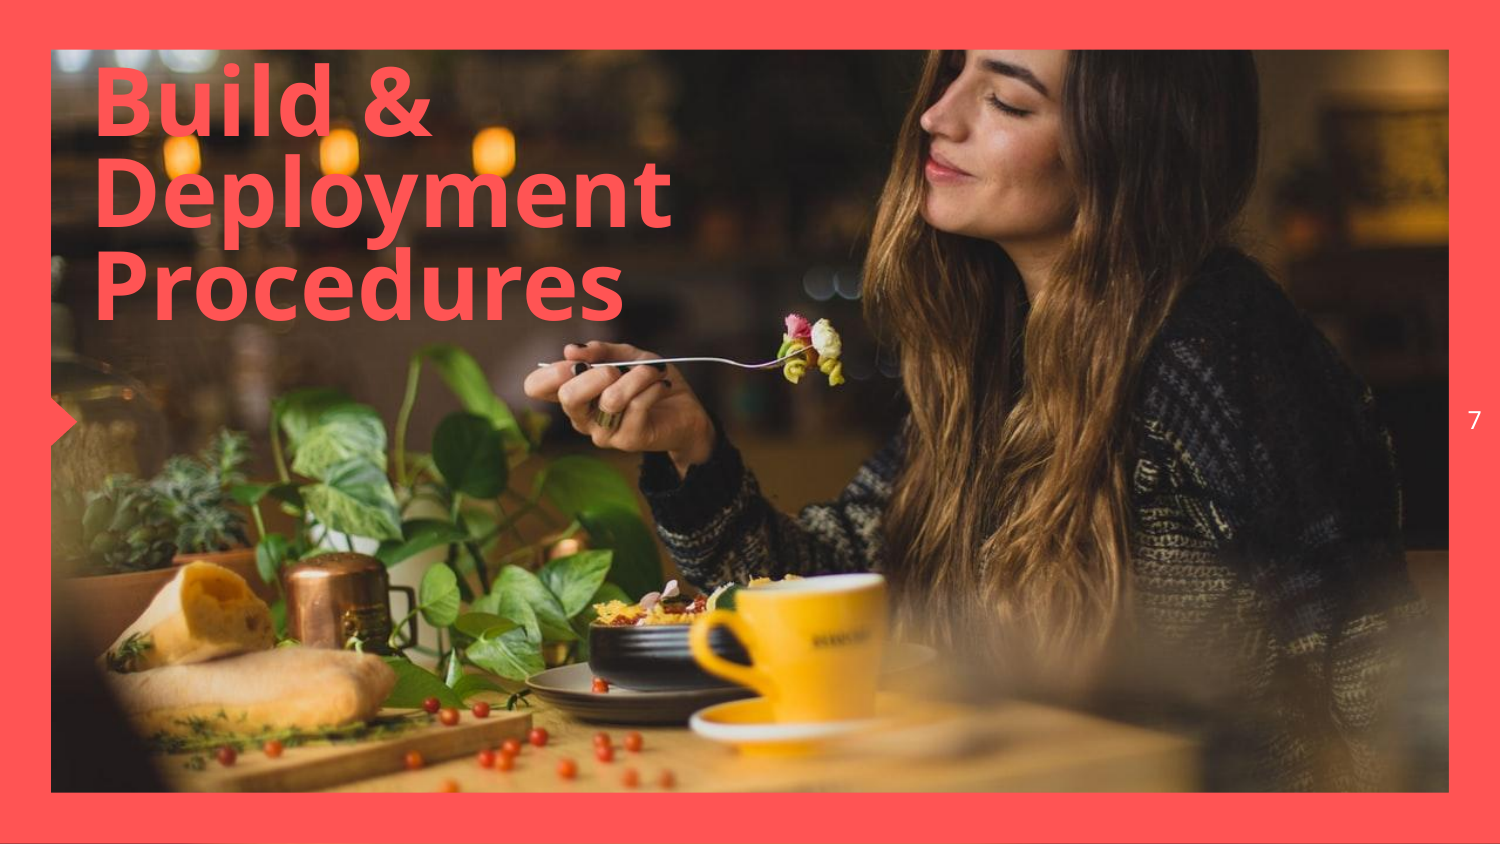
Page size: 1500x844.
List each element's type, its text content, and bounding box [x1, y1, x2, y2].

picture [51, 50, 1448, 792]
slide_number ‹#› [1449, 371, 1500, 472]
title Build & Deployment Procedures [90, 37, 752, 339]
